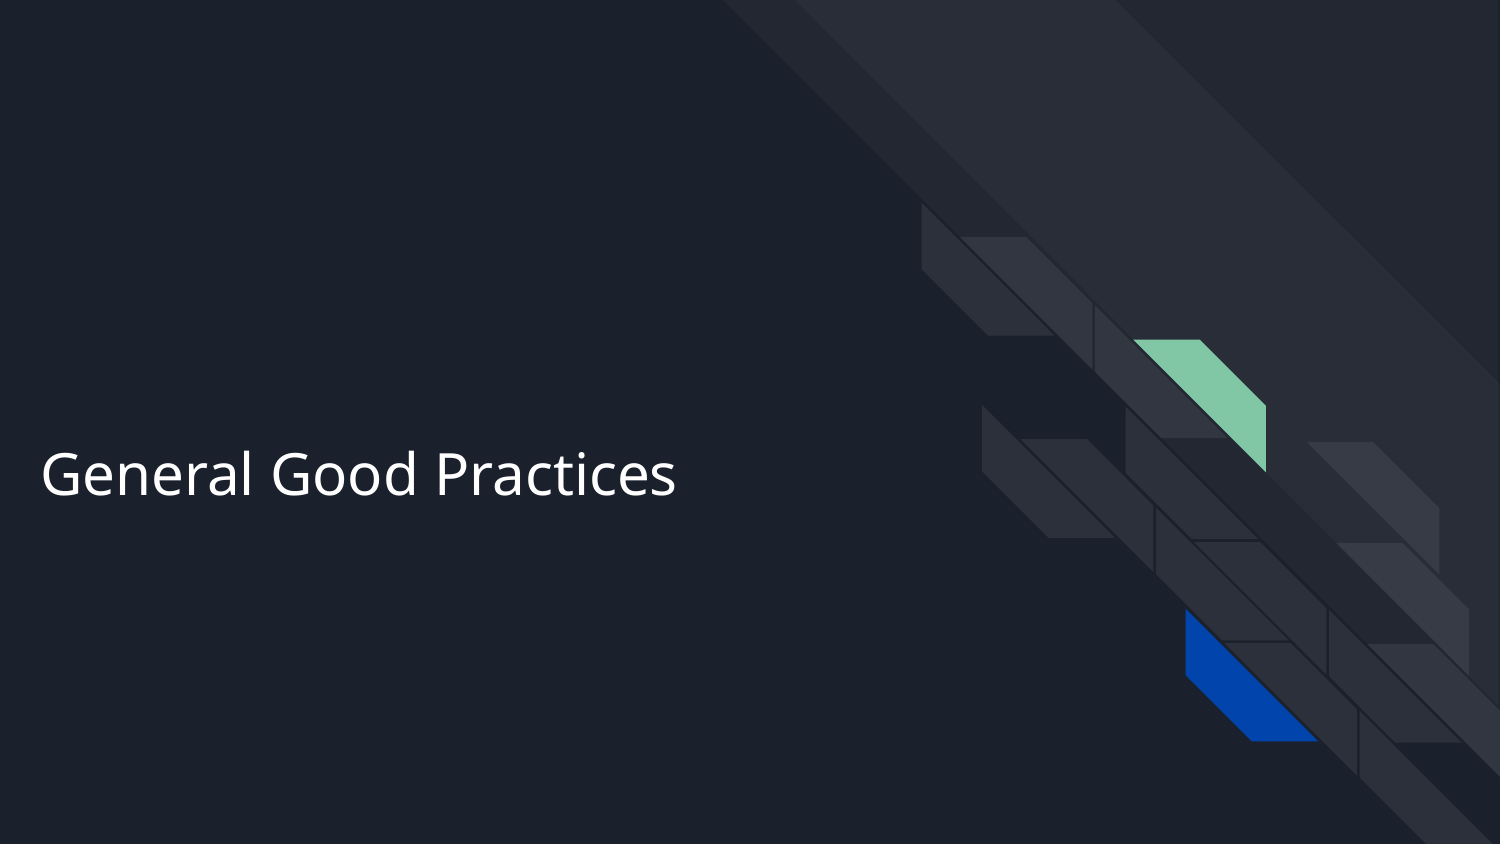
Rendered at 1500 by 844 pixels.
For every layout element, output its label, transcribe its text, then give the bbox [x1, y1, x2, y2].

title General Good Practices [25, 421, 1440, 590]
